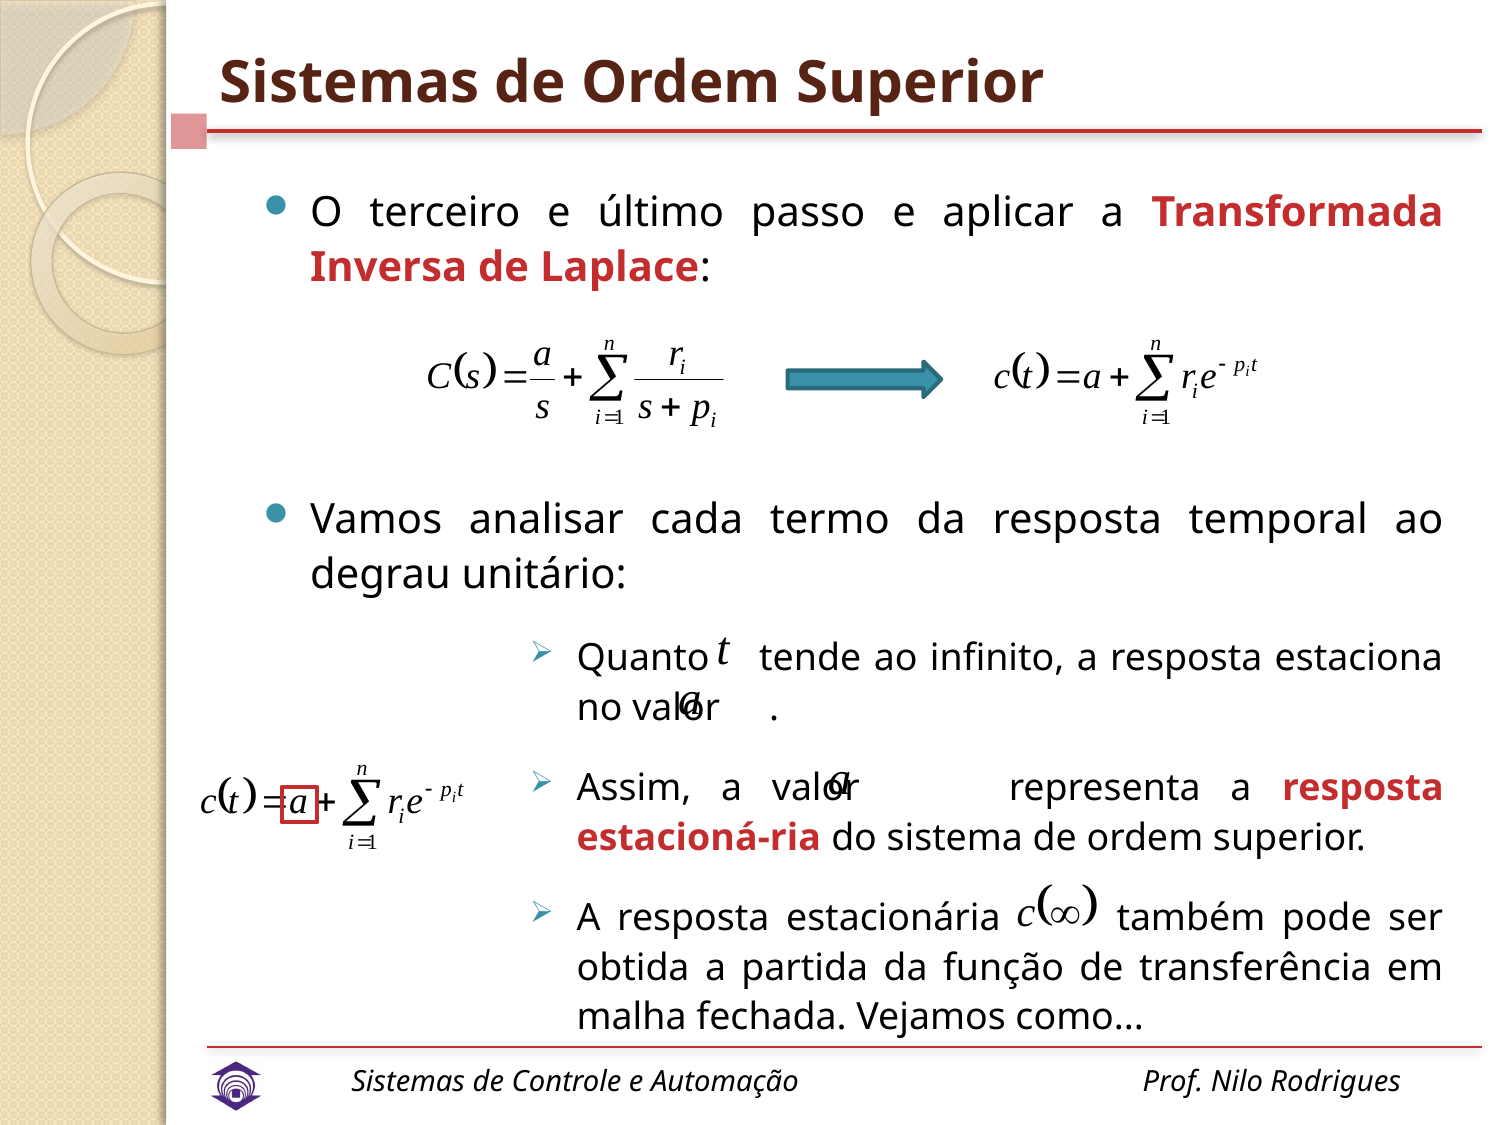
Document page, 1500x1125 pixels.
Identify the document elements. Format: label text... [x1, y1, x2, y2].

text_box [710, 628, 739, 677]
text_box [1010, 883, 1100, 944]
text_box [820, 762, 861, 807]
text_box [785, 359, 944, 400]
text_box [169, 111, 209, 151]
text_box Assim, a valor representa a resposta estacioná-ria do sistema de ordem superior. [501, 751, 1459, 881]
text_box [670, 682, 711, 727]
text_box A resposta estacionária também pode ser obtida a partida da função de transferência em malha fechada. Vejamos como... [501, 881, 1459, 1012]
title Sistemas de Ordem Superior [205, 20, 1436, 126]
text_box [194, 751, 477, 858]
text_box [988, 326, 1270, 433]
picture [206, 1056, 266, 1116]
text_box Quanto tende ao infinito, a resposta estaciona no valor . [501, 621, 1459, 751]
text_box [421, 325, 732, 436]
list O terceiro e último passo e aplicar a Transformada Inversa de Laplace: [235, 172, 1459, 362]
text_box Vamos analisar cada termo da resposta temporal ao degrau unitário: [235, 479, 1459, 610]
